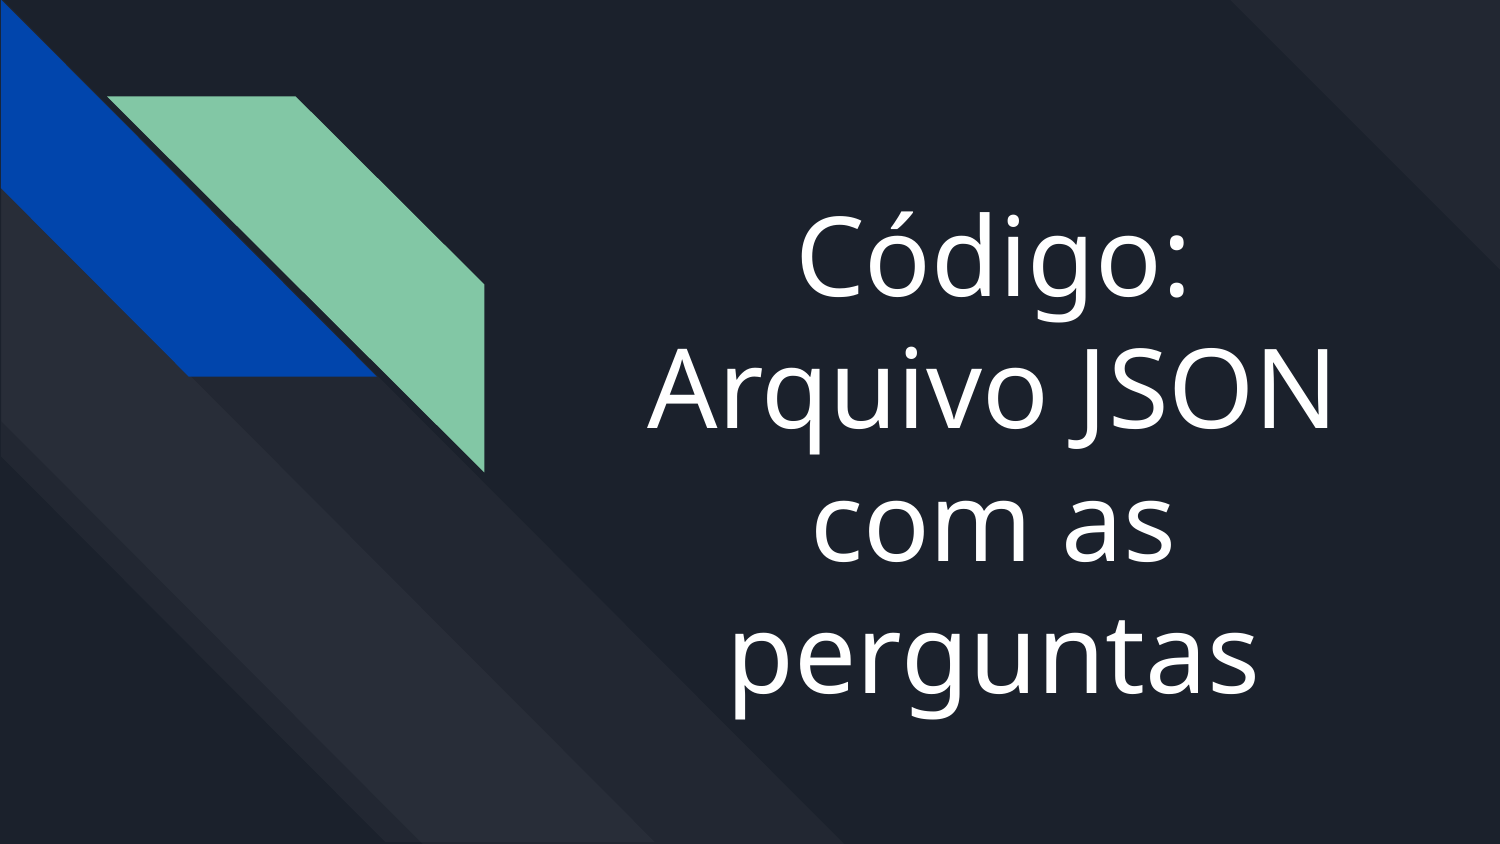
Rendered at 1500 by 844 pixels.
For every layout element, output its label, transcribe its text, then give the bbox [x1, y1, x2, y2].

title Código: Arquivo JSON com as perguntas [582, 170, 1406, 430]
